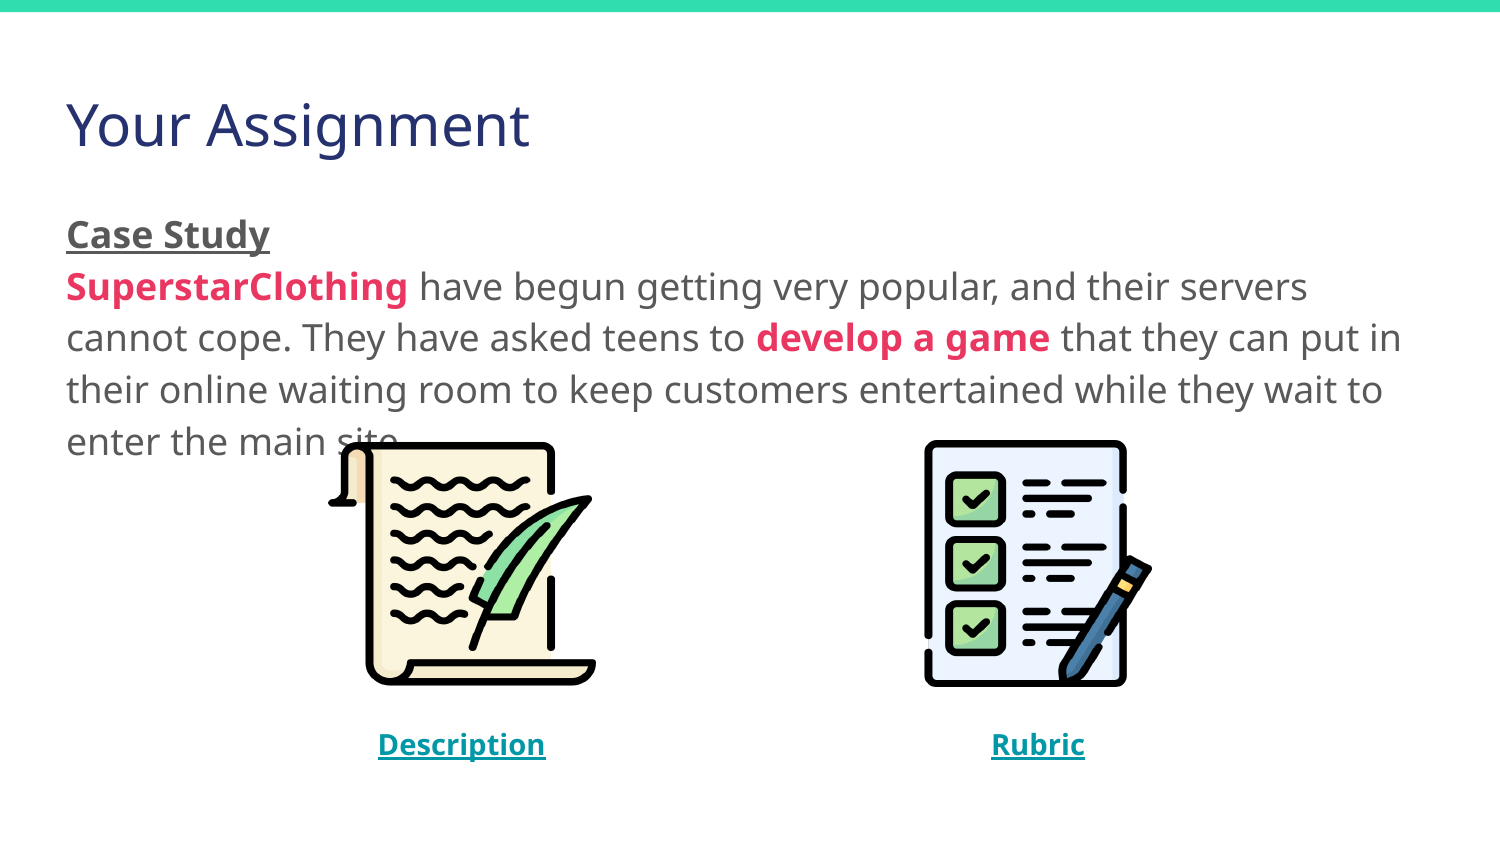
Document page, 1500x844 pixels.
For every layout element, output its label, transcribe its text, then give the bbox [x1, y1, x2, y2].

title Your Assignment [51, 72, 1449, 167]
picture [904, 440, 1172, 687]
list Case Study SuperstarClothing have begun getting very popular, and their servers cannot cope. They have asked teens to develop a game that they can put in their online waiting room to keep customers entertained while they wait to enter the main site. [51, 189, 1449, 441]
text_box Rubric [926, 711, 1150, 781]
text_box Description [350, 711, 574, 781]
picture [328, 440, 596, 687]
